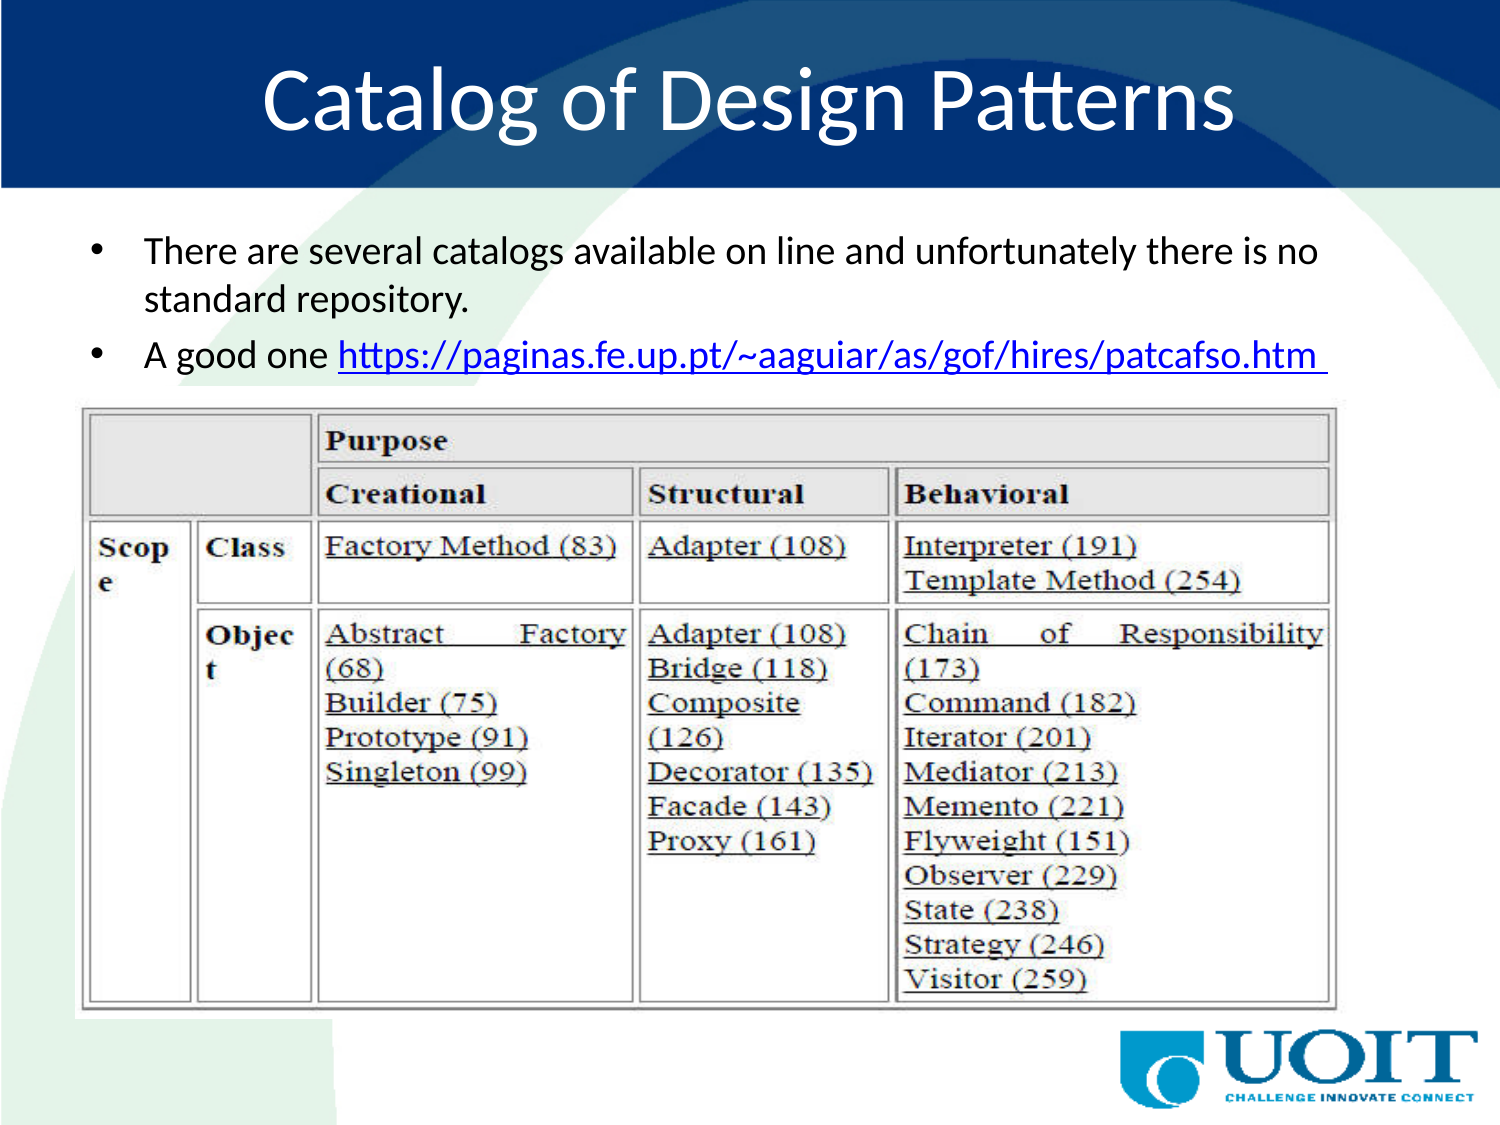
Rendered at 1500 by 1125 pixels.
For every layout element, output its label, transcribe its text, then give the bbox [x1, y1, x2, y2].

title Catalog of Design Patterns [75, 0, 1425, 188]
list There are several catalogs available on line and unfortunately there is no standard repository. A good one https://paginas.fe.up.pt/~aaguiar/as/gof/hires/patcafso.htm [75, 217, 1425, 387]
picture [0, 0, 1500, 1125]
